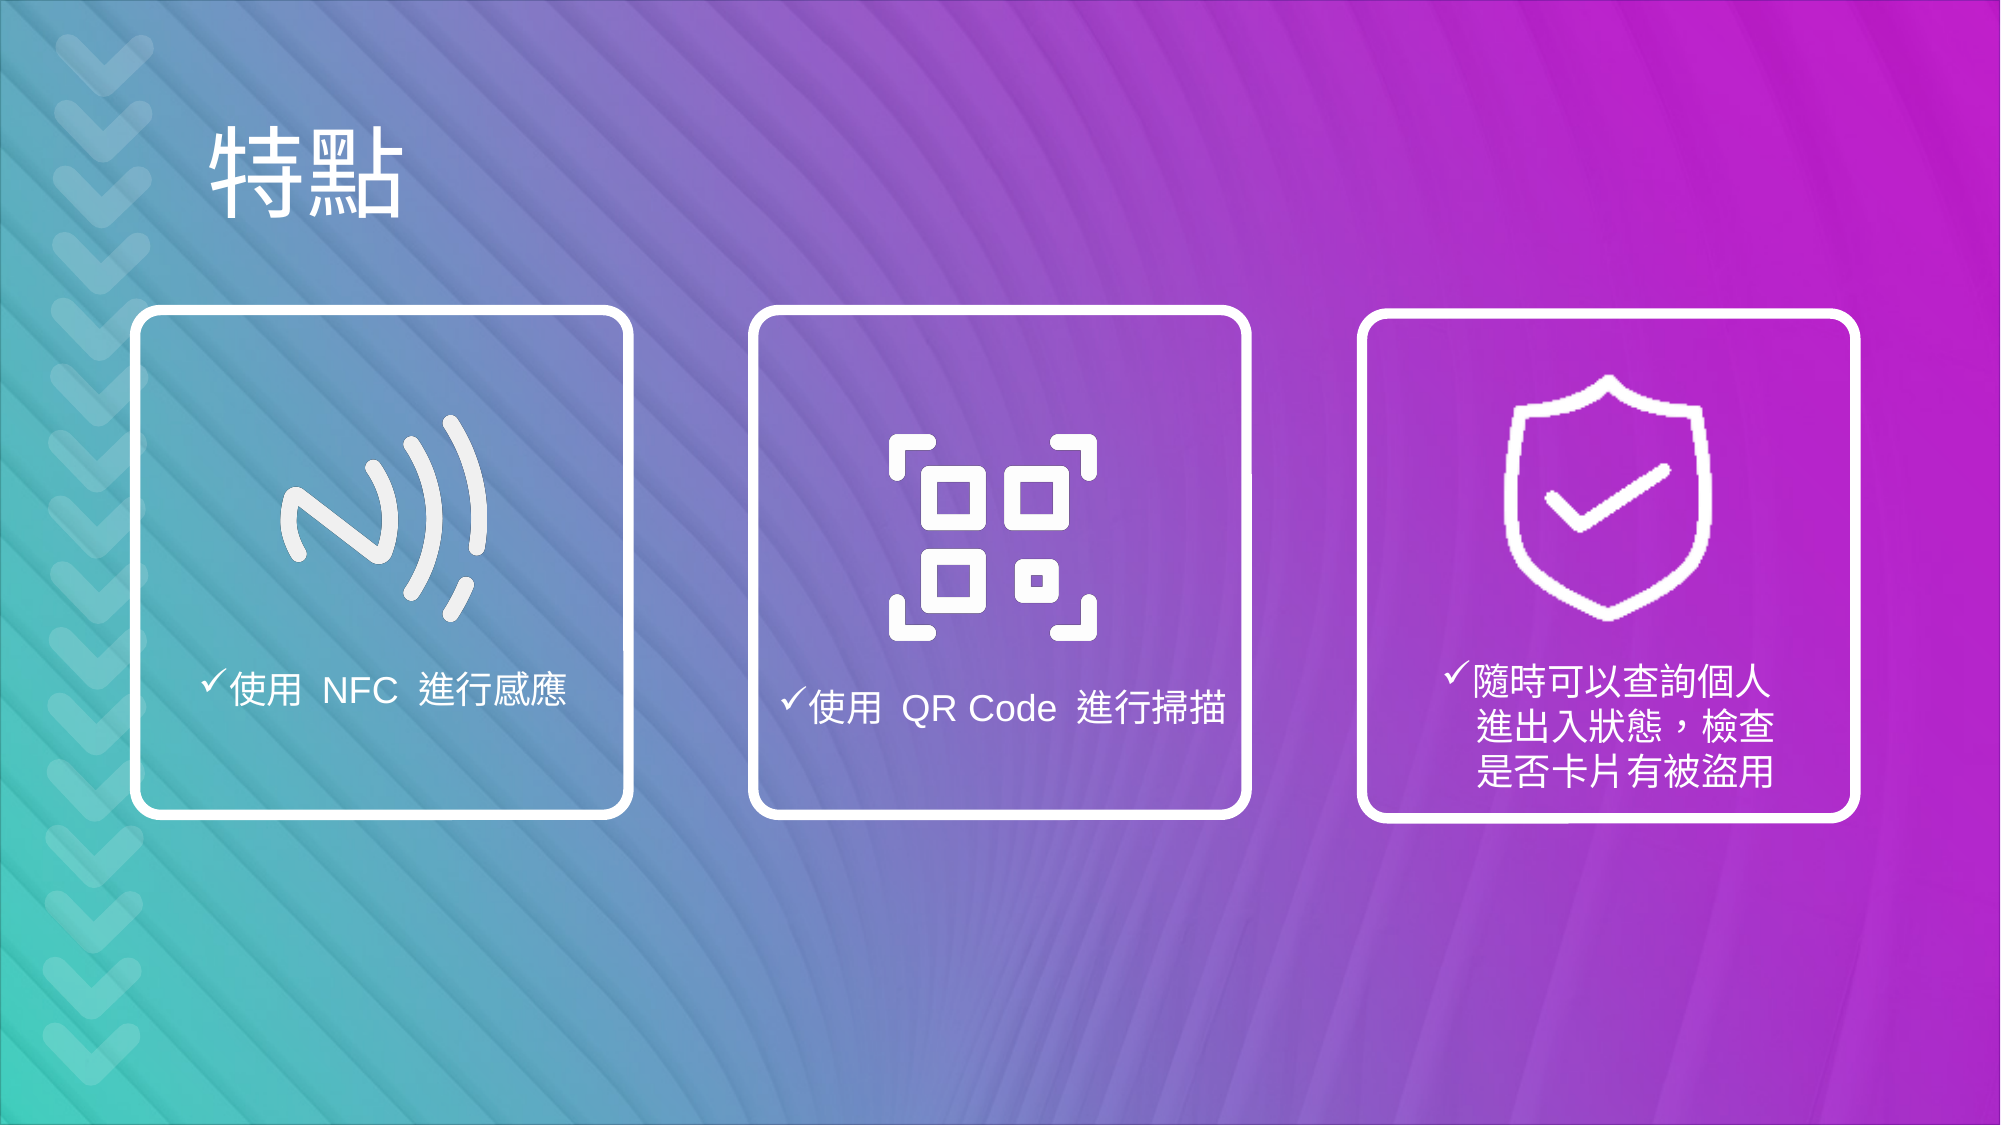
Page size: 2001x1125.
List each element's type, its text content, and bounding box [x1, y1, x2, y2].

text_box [753, 310, 1247, 815]
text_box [1362, 306, 1856, 819]
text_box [135, 310, 629, 815]
picture [0, 0, 2001, 1125]
text_box 特點 [191, 68, 757, 288]
